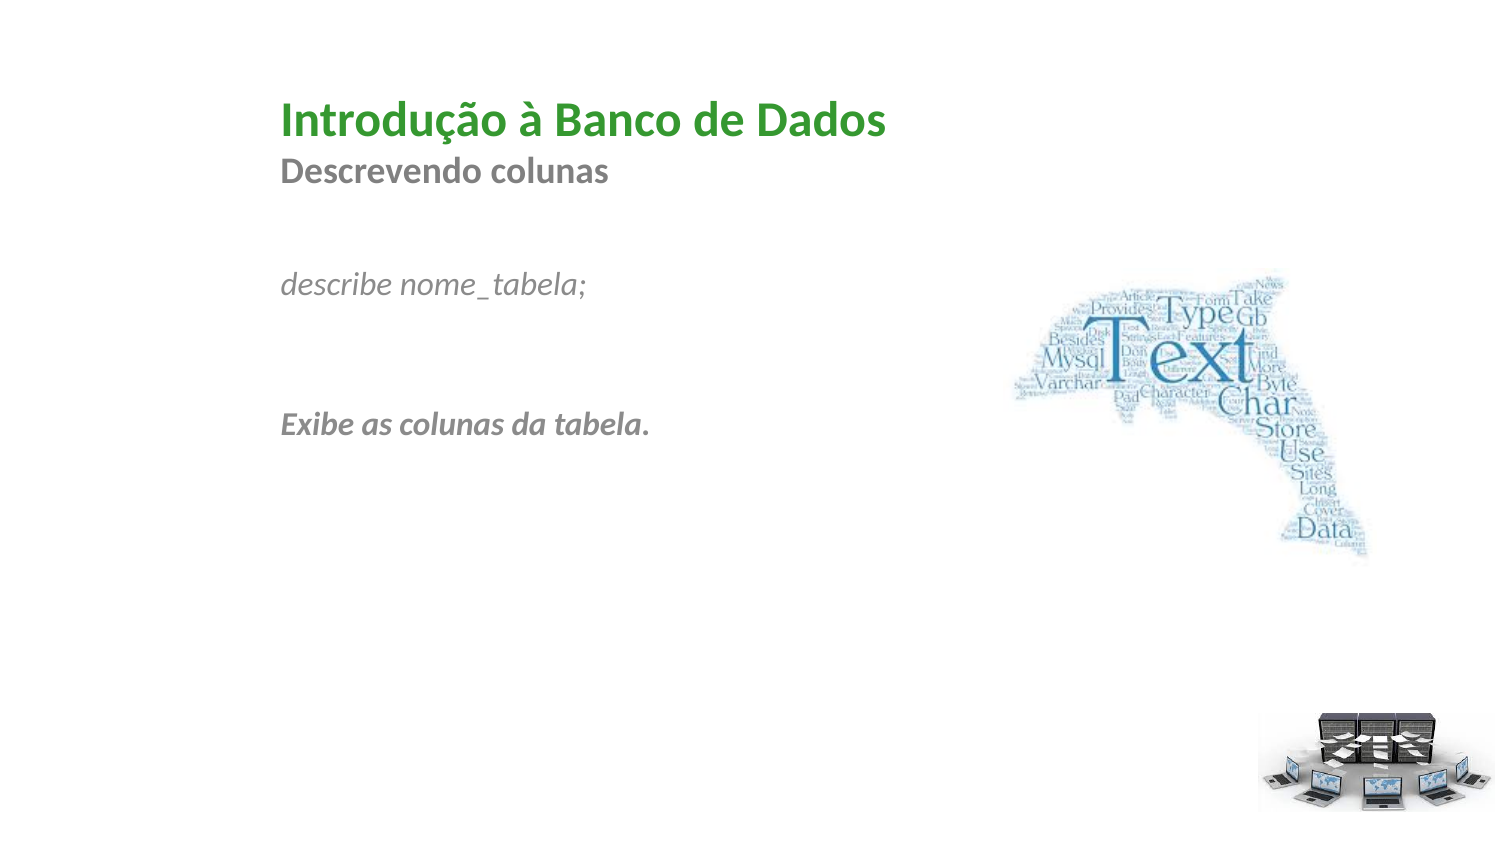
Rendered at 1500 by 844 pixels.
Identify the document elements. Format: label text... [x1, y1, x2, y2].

text_box Introdução à Banco de Dados Descrevendo colunas [265, 78, 1425, 233]
picture [1258, 713, 1495, 812]
picture [1002, 268, 1377, 568]
text_box describe nome_tabela; Exibe as colunas da tabela. [265, 254, 846, 800]
